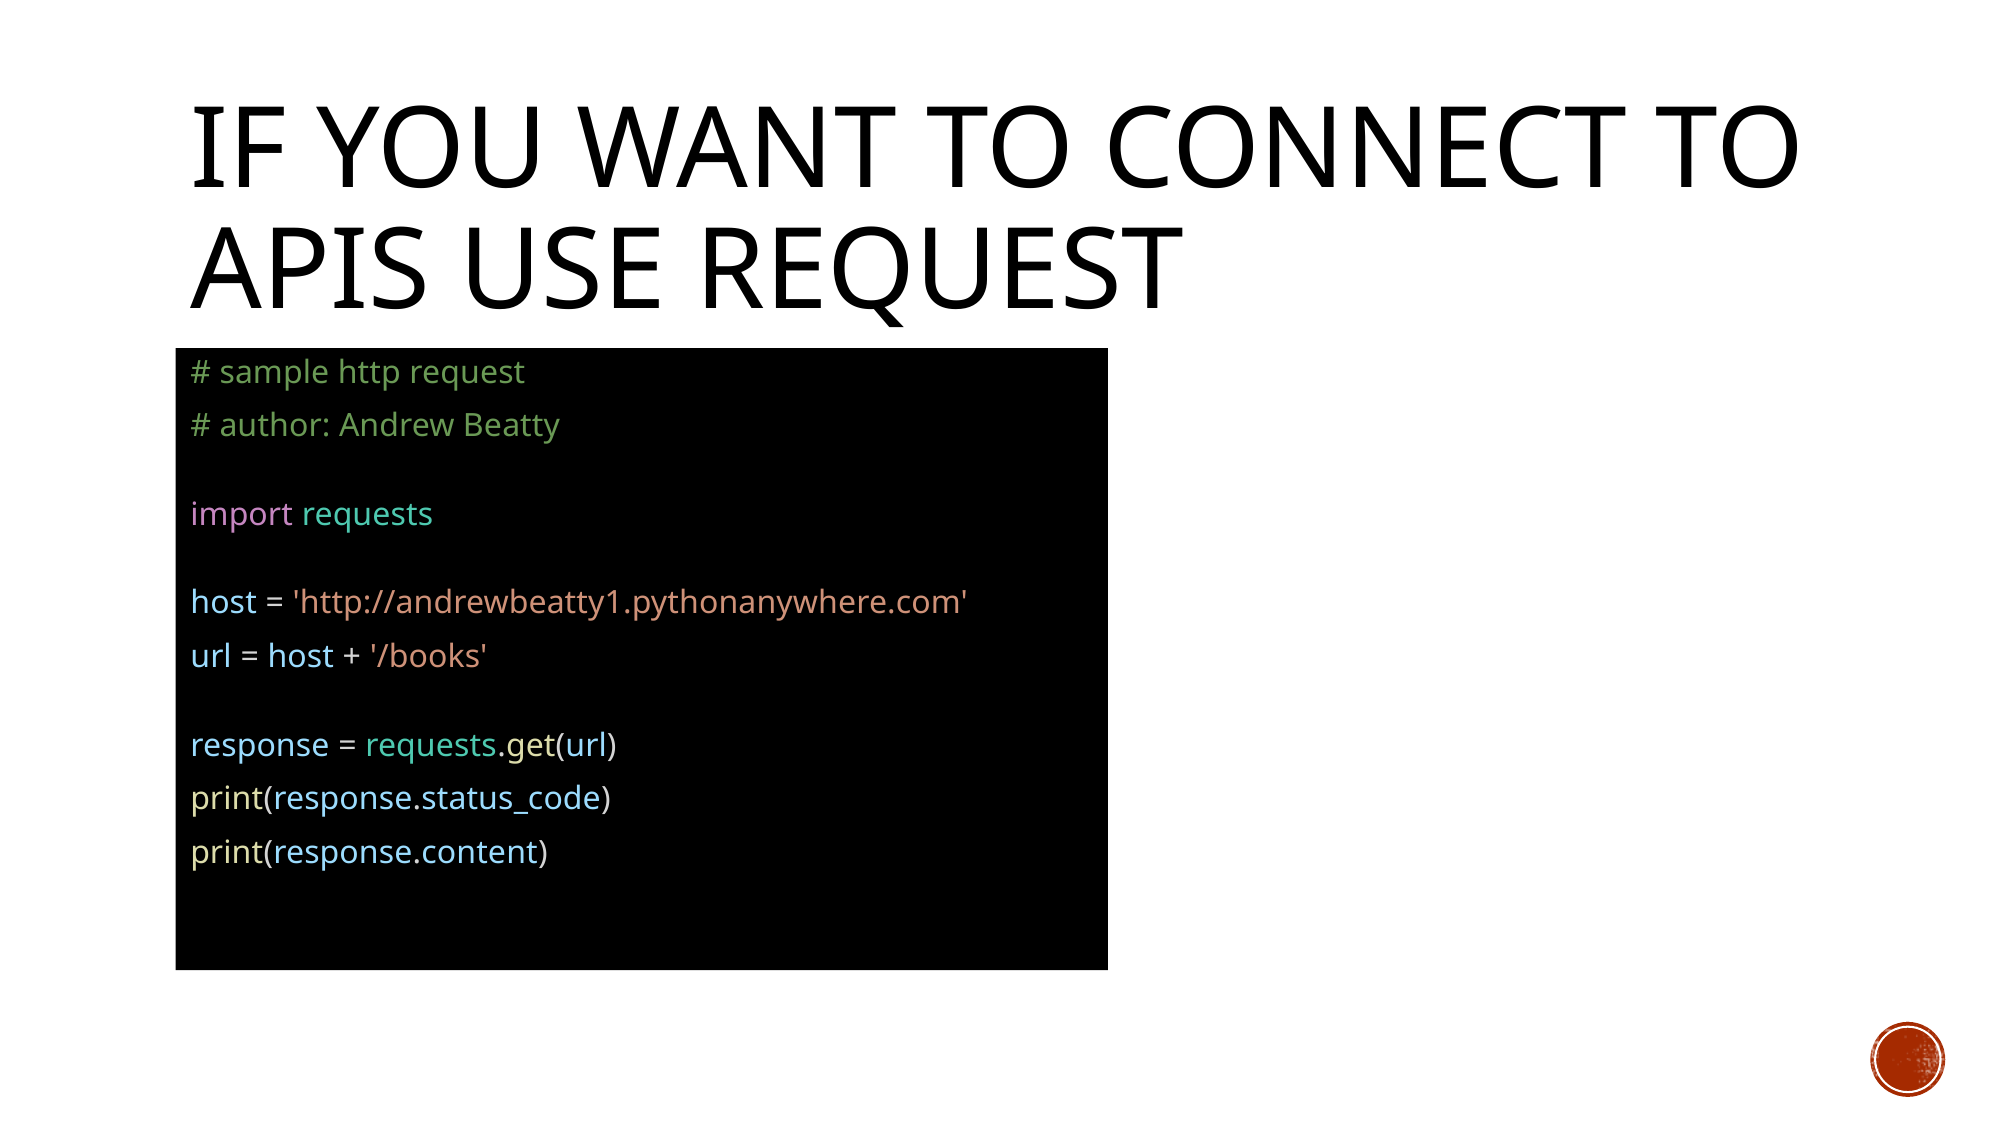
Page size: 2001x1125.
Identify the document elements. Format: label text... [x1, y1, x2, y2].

title If you want to connect to APIS use request [175, 79, 1826, 344]
list # sample http request # author: Andrew Beatty import requests host = 'http://andrewbeatty1.pythonanywhere.com' url = host + '/books' response = requests.get(url) print(response.status_code) print(response.content) [175, 348, 1108, 971]
